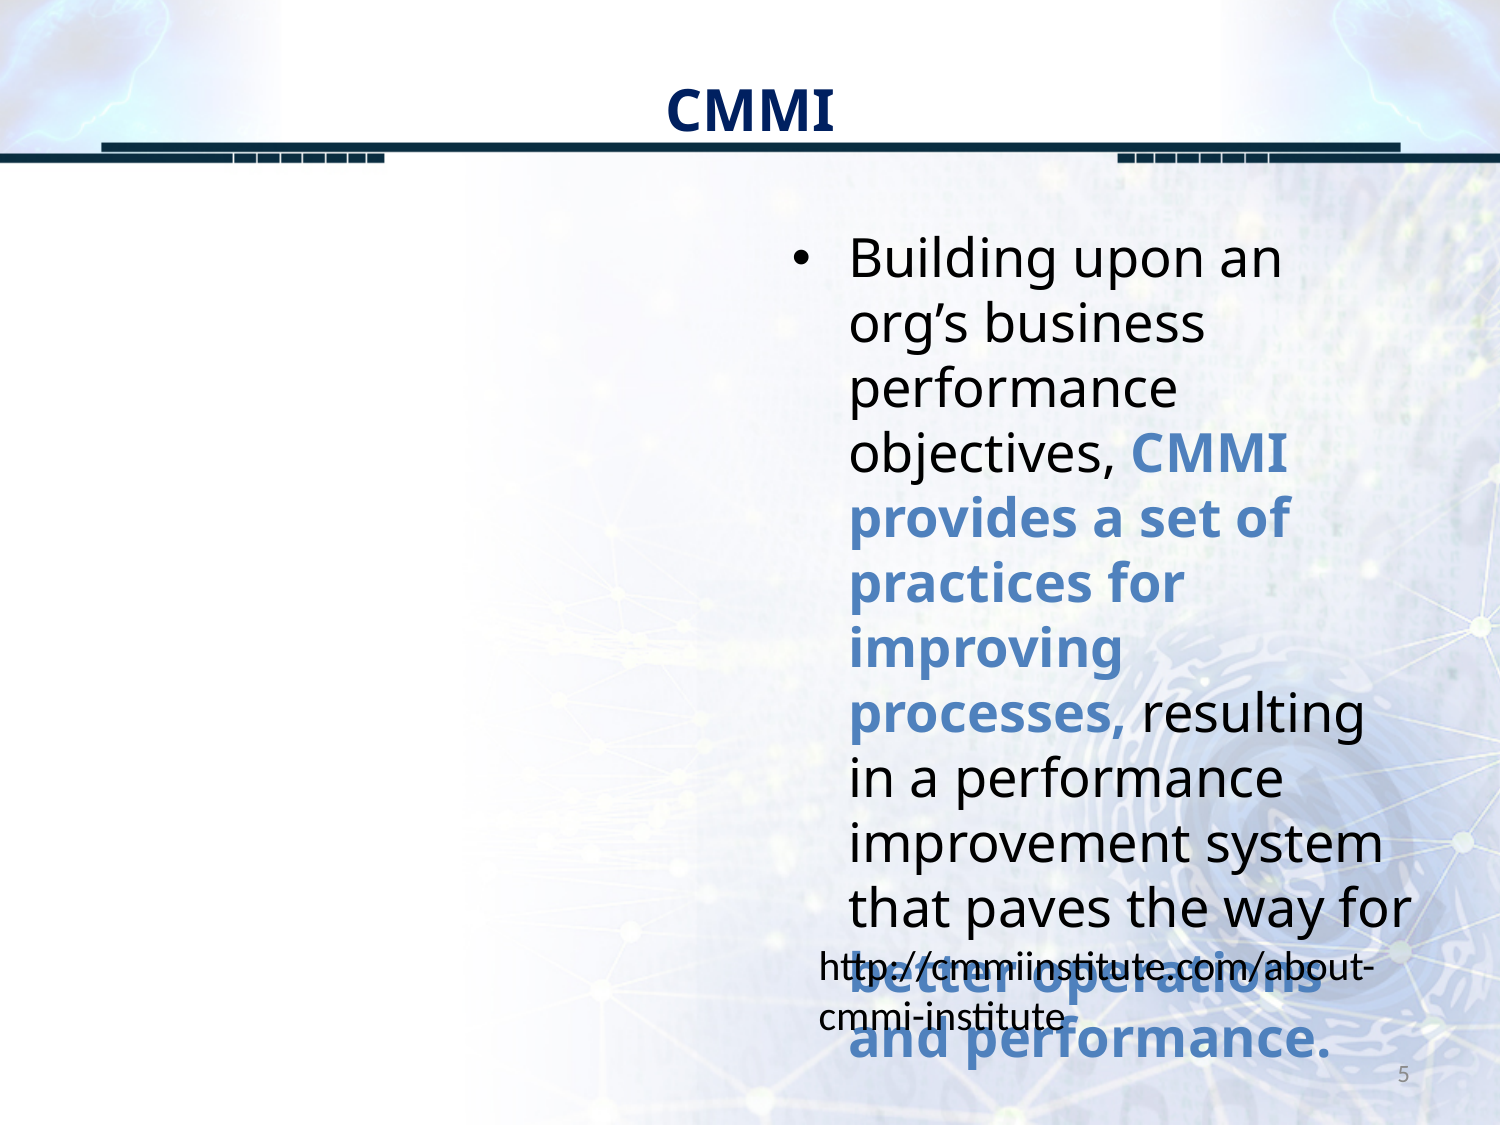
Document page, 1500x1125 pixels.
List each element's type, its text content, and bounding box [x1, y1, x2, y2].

slide_number 5 [1074, 1047, 1425, 1103]
title CMMI [75, 34, 1425, 182]
picture [0, 0, 1500, 1125]
list Building upon an org’s business performance objectives, CMMI provides a set of practices for improving processes, resulting in a performance improvement system that paves the way for better operations and performance. [776, 216, 1432, 1034]
text_box http://cmmiinstitute.com/about-cmmi-institute [803, 931, 1457, 1047]
